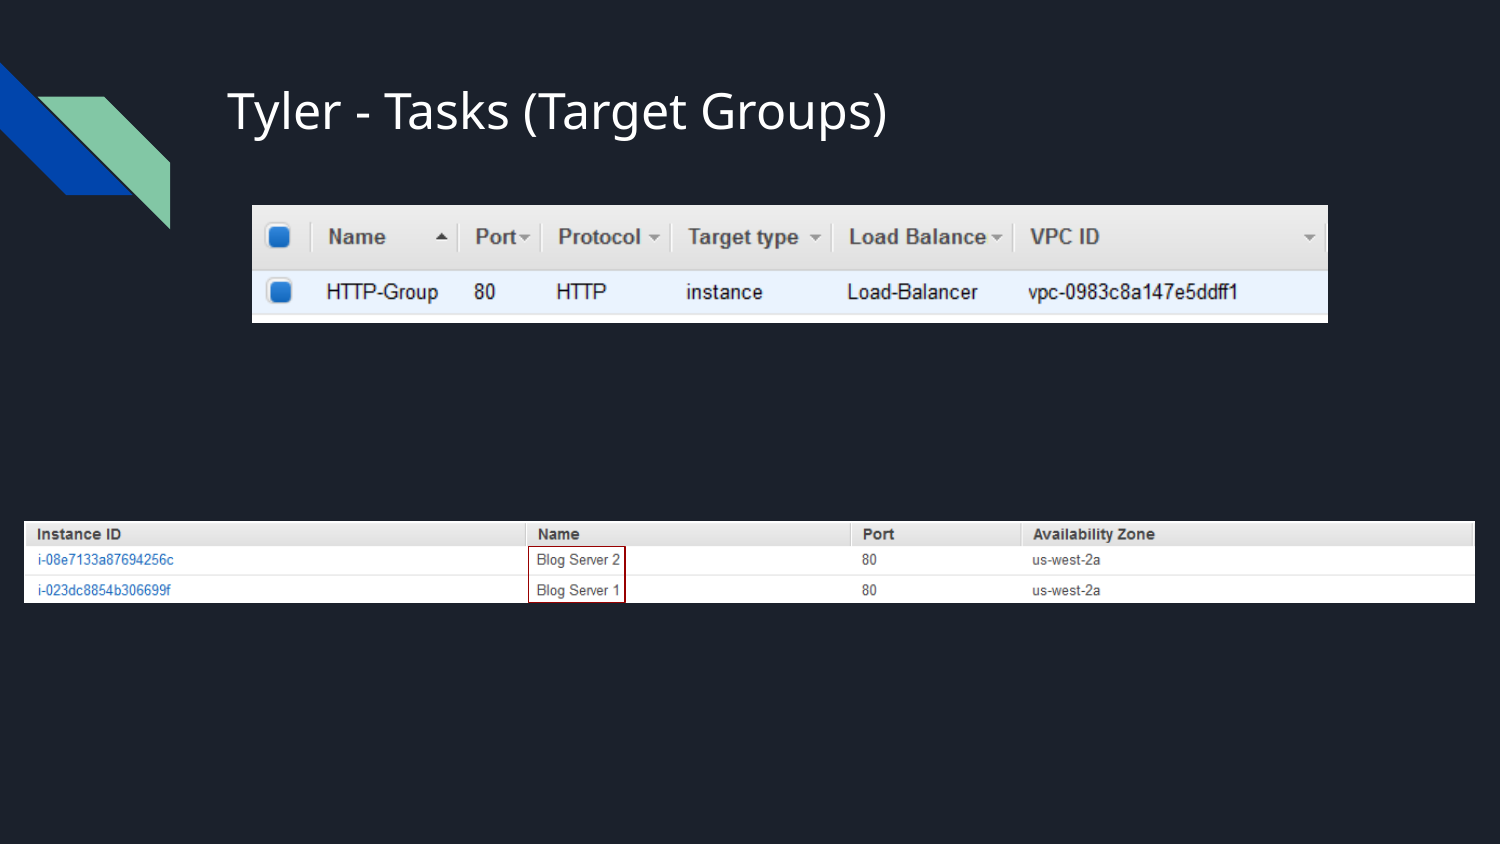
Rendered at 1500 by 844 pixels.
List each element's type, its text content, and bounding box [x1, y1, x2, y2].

picture [252, 204, 1328, 323]
title Tyler - Tasks (Target Groups) [212, 64, 1368, 215]
picture [24, 521, 1476, 603]
